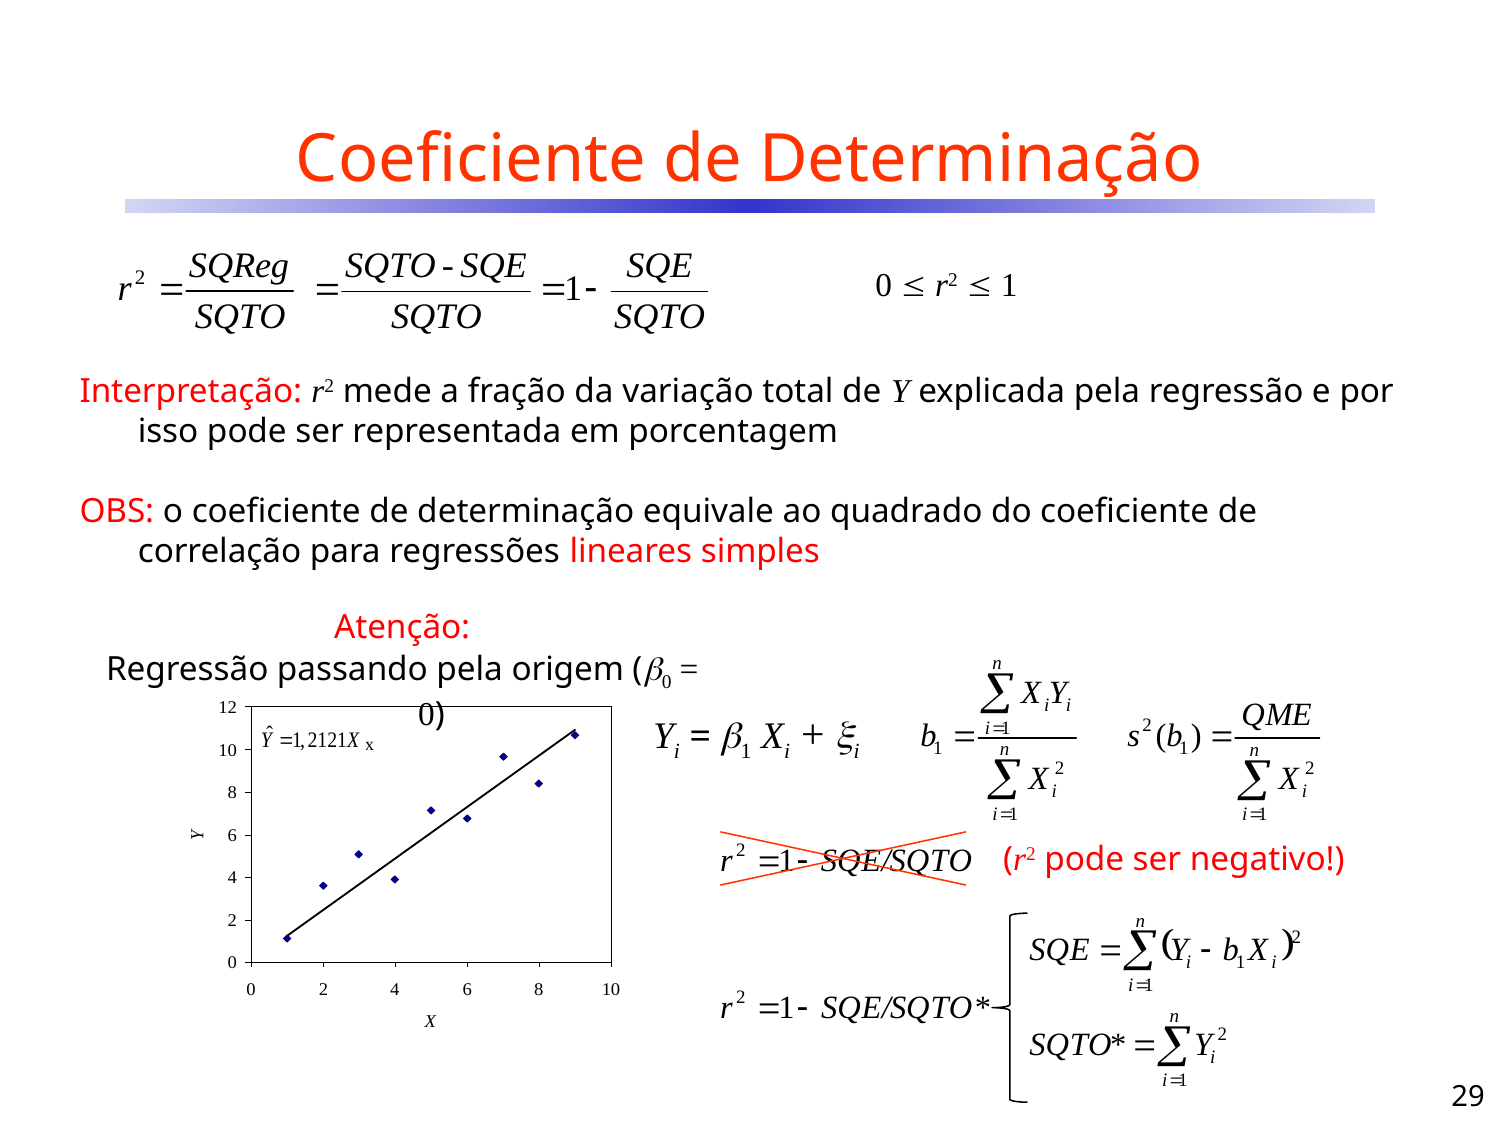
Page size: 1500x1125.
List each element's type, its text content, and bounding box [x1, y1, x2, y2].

text_box Interpretação: r2 mede a fração da variação total de Y explicada pela regressão e por isso pode ser representada em porcentagem OBS: o coeficiente de determinação equivale ao quadrado do coeficiente de correlação para regressões lineares simples [64, 361, 1424, 598]
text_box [969, 835, 979, 885]
text_box Regressão passando pela origem (0 = 0) [77, 639, 728, 712]
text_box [720, 831, 967, 886]
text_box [715, 904, 1312, 1103]
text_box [111, 243, 300, 343]
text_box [307, 243, 716, 343]
slide_number 29 [1187, 1049, 1500, 1125]
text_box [915, 648, 1087, 828]
text_box Atenção: [319, 597, 486, 653]
text_box 0  r2  1 [797, 255, 1096, 311]
title Coeficiente de Determinação [0, 96, 1500, 213]
text_box (r2 pode ser negativo!) [988, 829, 1361, 885]
text_box Yi = 1 Xi + i [646, 699, 910, 770]
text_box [1121, 694, 1326, 828]
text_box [164, 673, 641, 1055]
